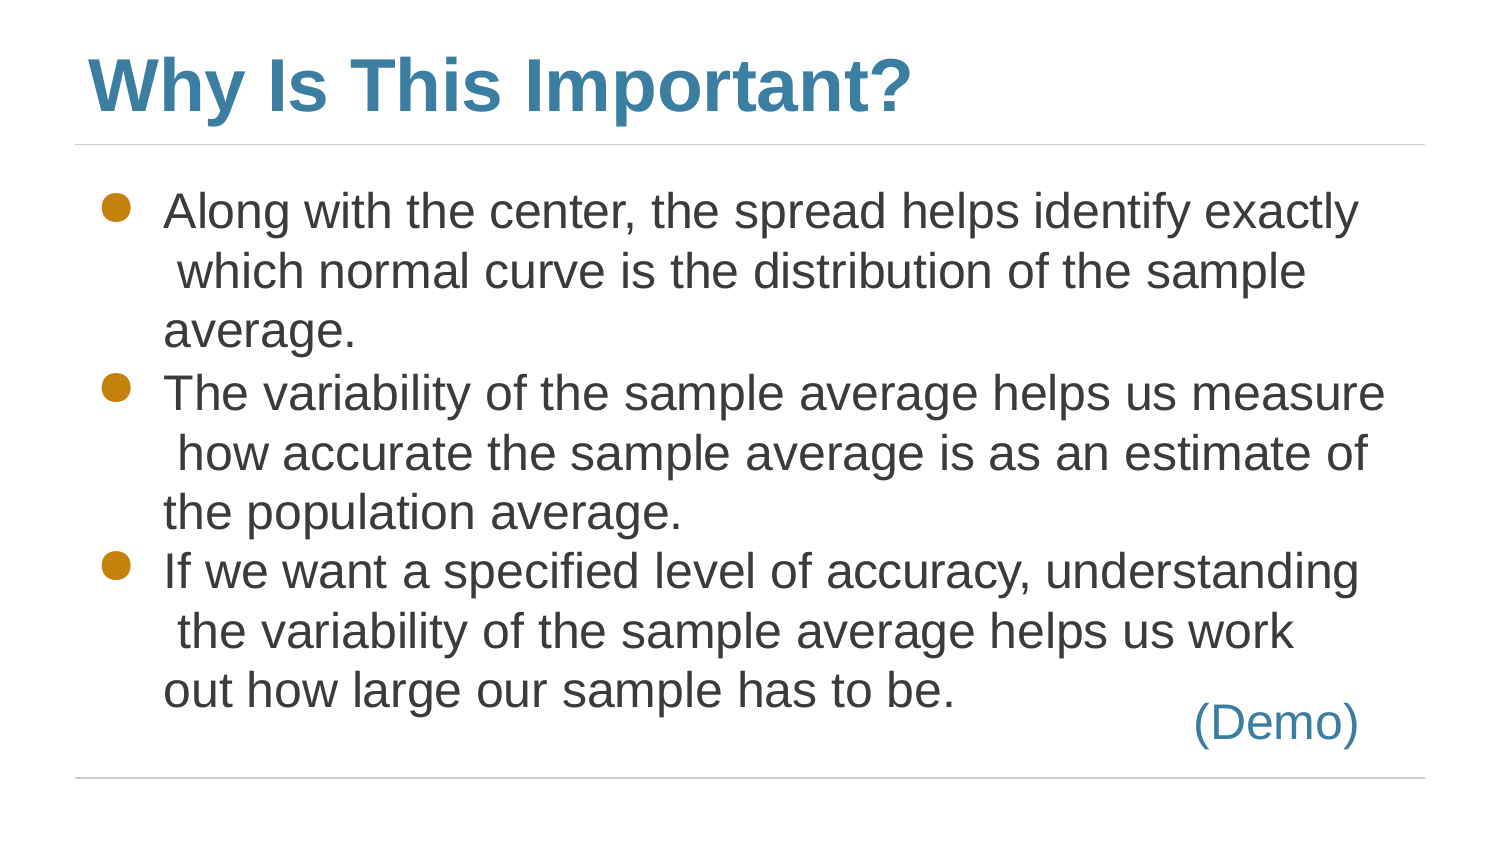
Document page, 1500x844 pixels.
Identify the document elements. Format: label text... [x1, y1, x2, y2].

list Along with the center, the spread helps identify exactly which normal curve is the distribution of the sample average. The variability of the sample average helps us measure how accurate the sample average is as an estimate of the population average. If we want a specified level of accuracy, understanding the variability of the sample average helps us work out how large our sample has to be. [94, 179, 1391, 718]
text_box (Demo) [1191, 687, 1363, 750]
title Why Is This Important? [86, 34, 919, 178]
